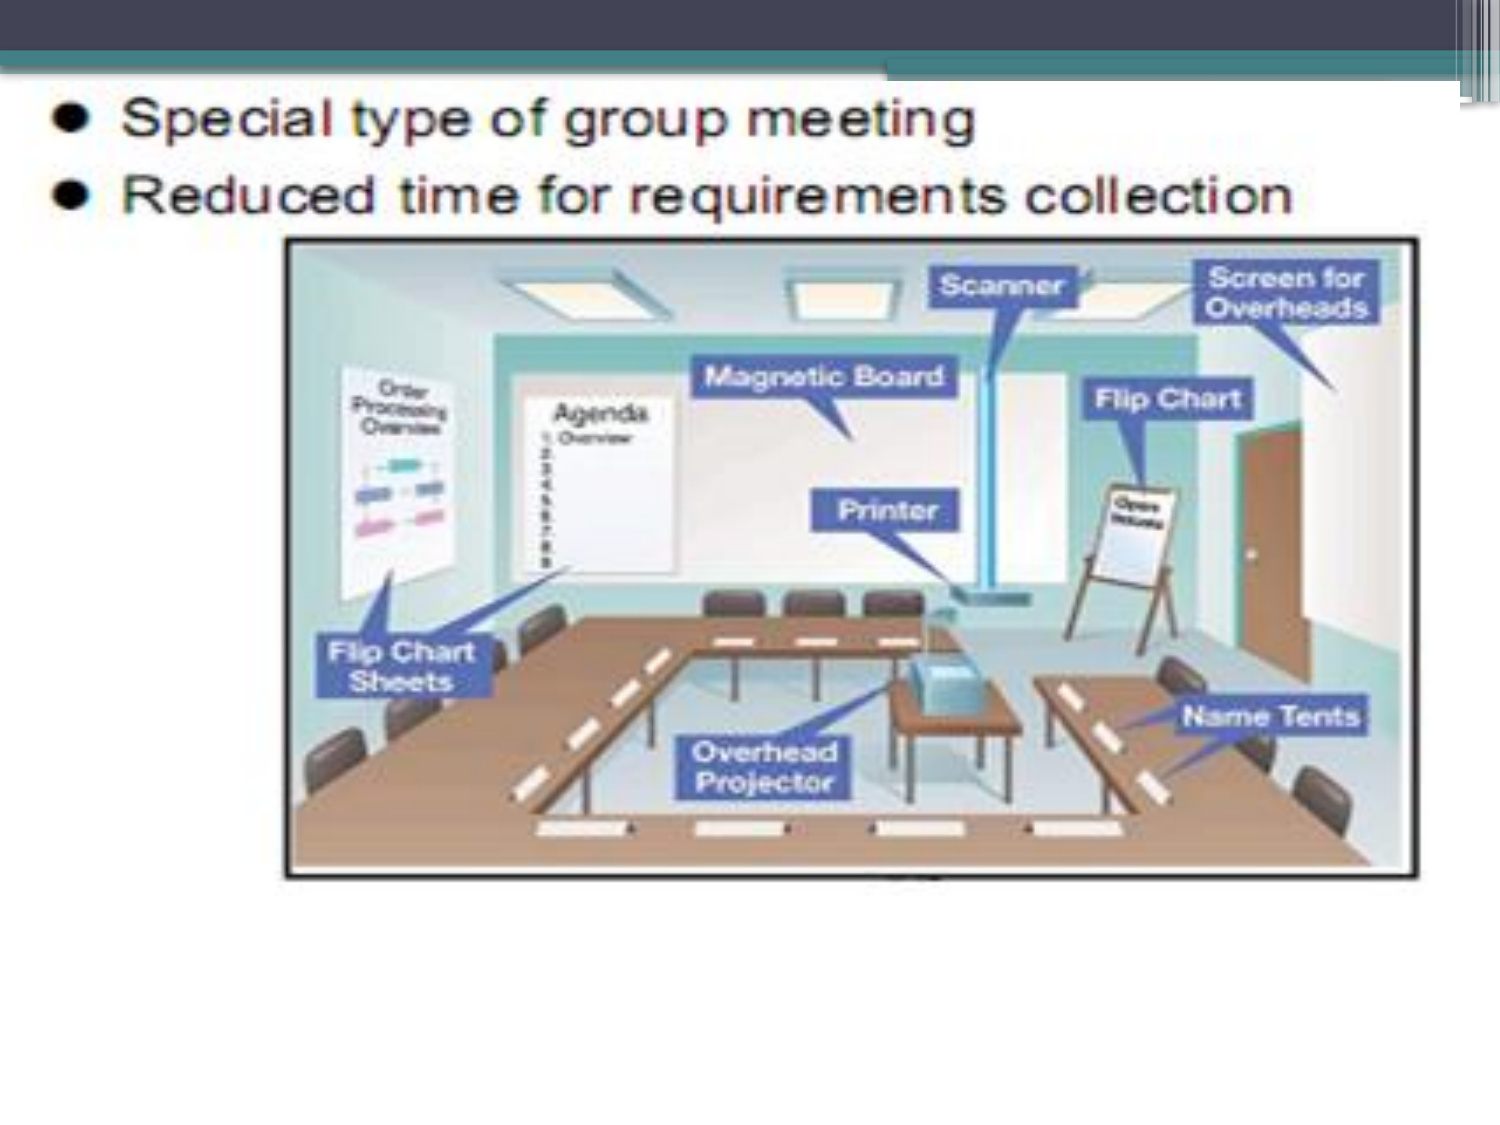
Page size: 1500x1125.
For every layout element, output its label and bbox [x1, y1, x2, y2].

picture [23, 81, 1460, 915]
